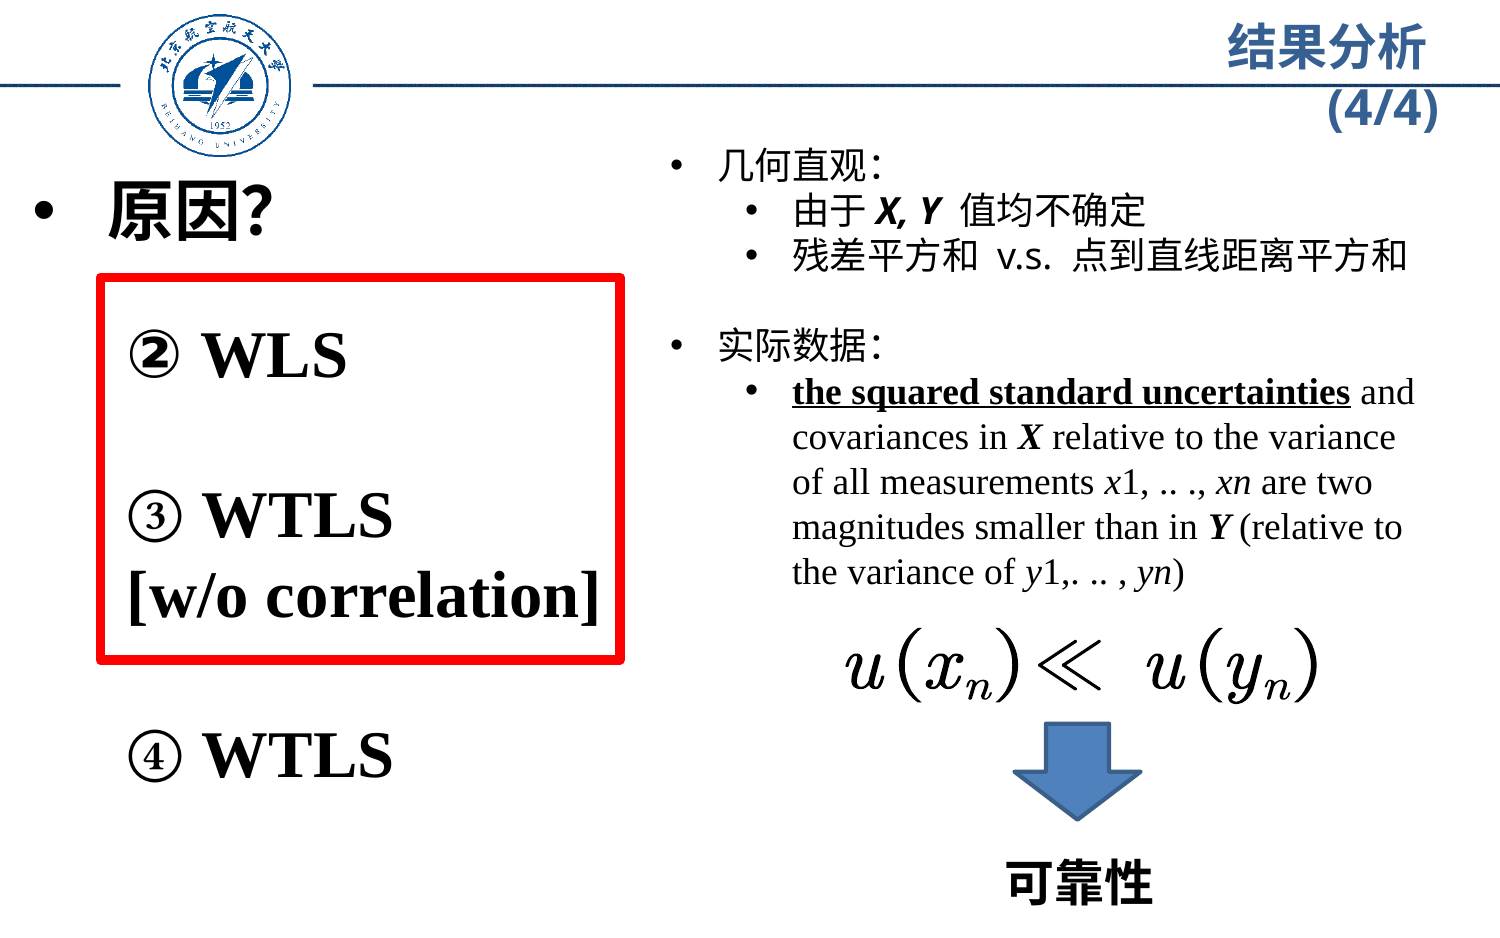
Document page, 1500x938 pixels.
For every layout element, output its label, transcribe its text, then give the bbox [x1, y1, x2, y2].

text_box 可靠性 [989, 844, 1179, 919]
text_box 结果分析(4/4) [1104, 7, 1455, 70]
text_box [1012, 737, 1143, 822]
text_box 几何直观： 由于X, Y 值均不确定 残差平方和 v.s. 点到直线距离平方和 实际数据： the squared standard uncertainties and covariances in X relative to the variance of all measurements x1, .. ., xn are two magnitudes smaller than in Y (relative to the variance of y1,. .. , yn) [655, 134, 1447, 734]
text_box [98, 275, 622, 662]
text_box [837, 608, 1332, 730]
text_box ② WLS ③ WTLS [w/o correlation] ④ WTLS [112, 303, 703, 798]
text_box 原因？ [17, 161, 432, 257]
picture [148, 14, 291, 157]
